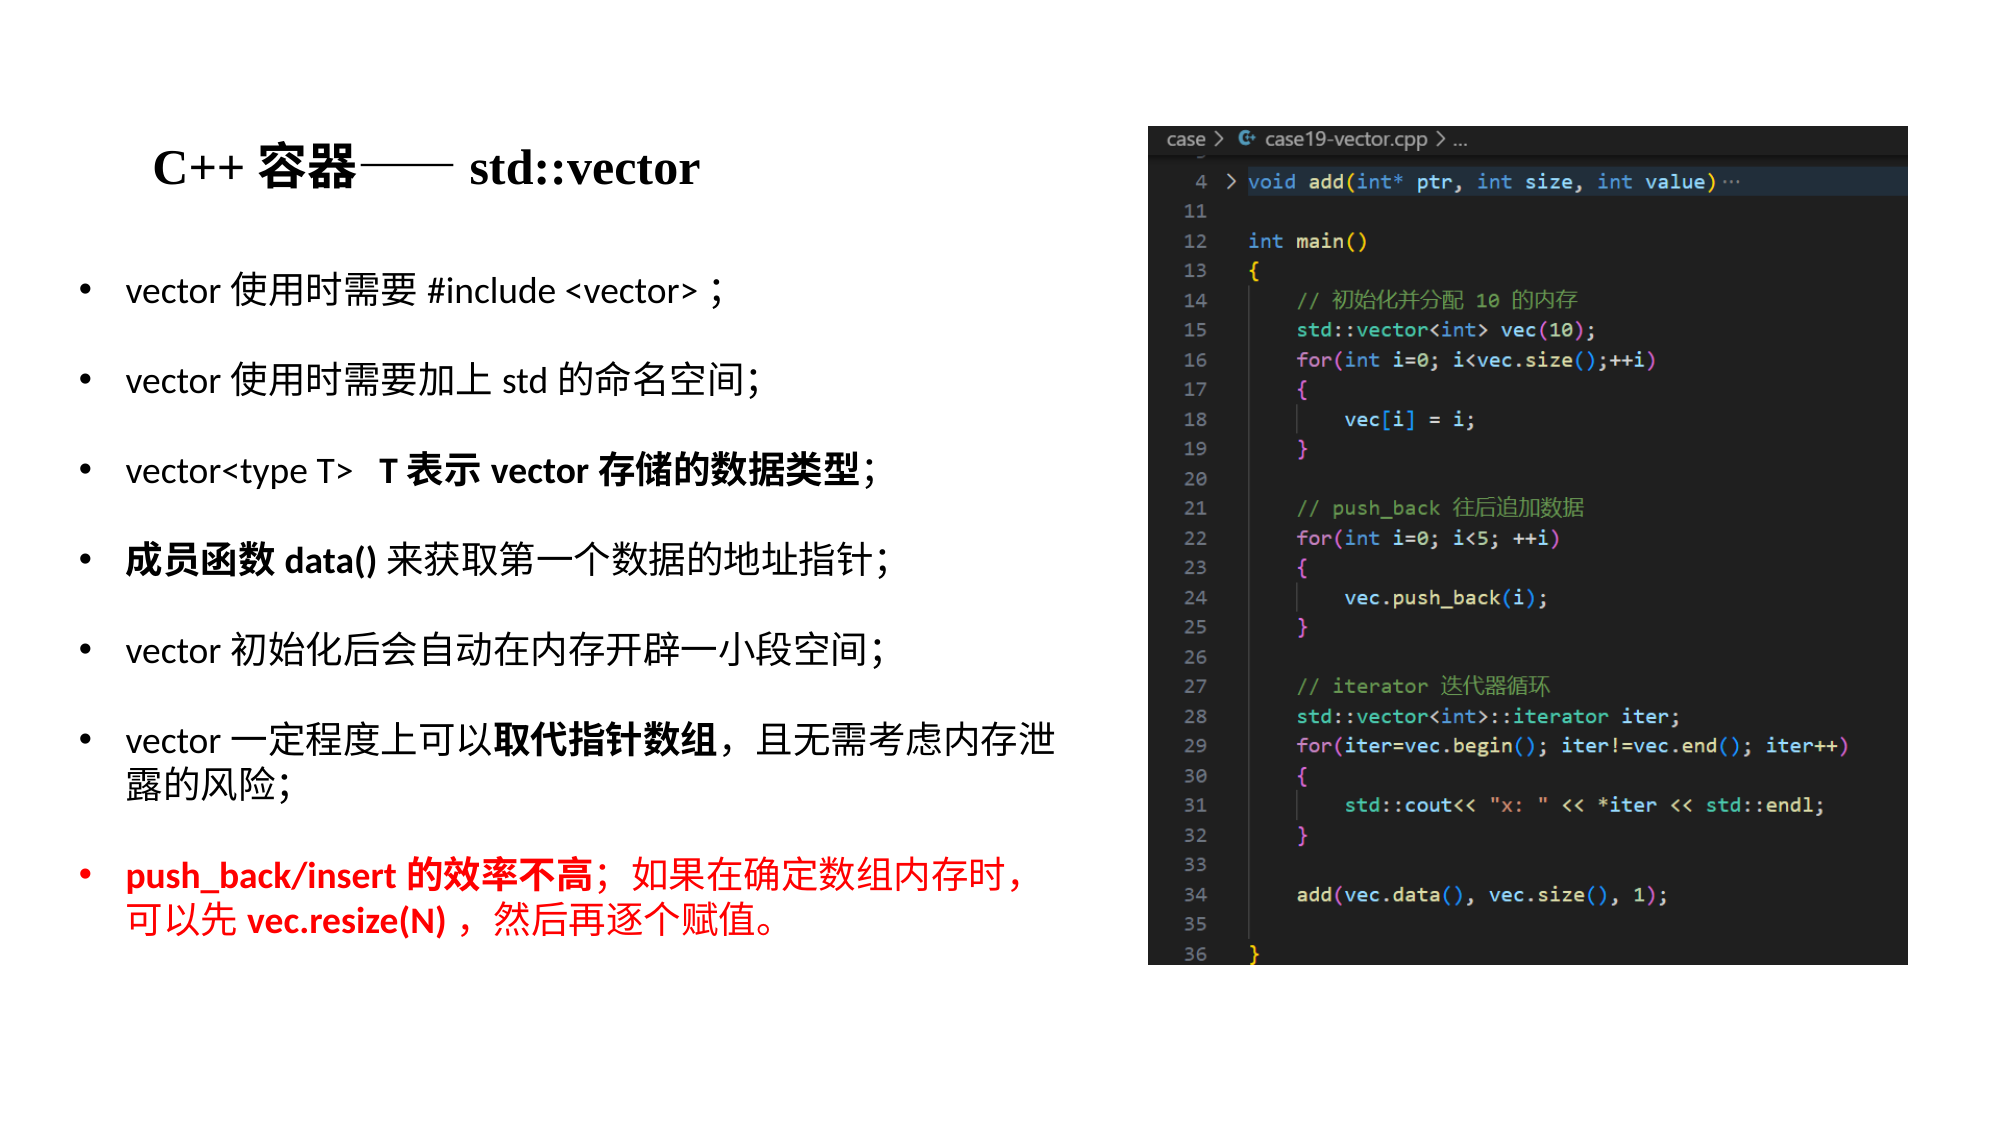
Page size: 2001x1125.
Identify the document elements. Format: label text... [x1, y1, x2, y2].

text_box vector使用时需要#include <vector>； vector使用时需要加上std的命名空间； vector<type T> T表示vector存储的数据类型； 成员函数data()来获取第一个数据的地址指针； vector初始化后会自动在内存开辟一小段空间； vector一定程度上可以取代指针数组，且无需考虑内存泄露的风险； push_back/insert的效率不高；如果在确定数组内存时，可以先vec.resize(N)，然后再逐个赋值。 [63, 258, 1094, 1012]
title C++容器——std::vector [137, 59, 1863, 278]
picture [1147, 126, 1909, 966]
